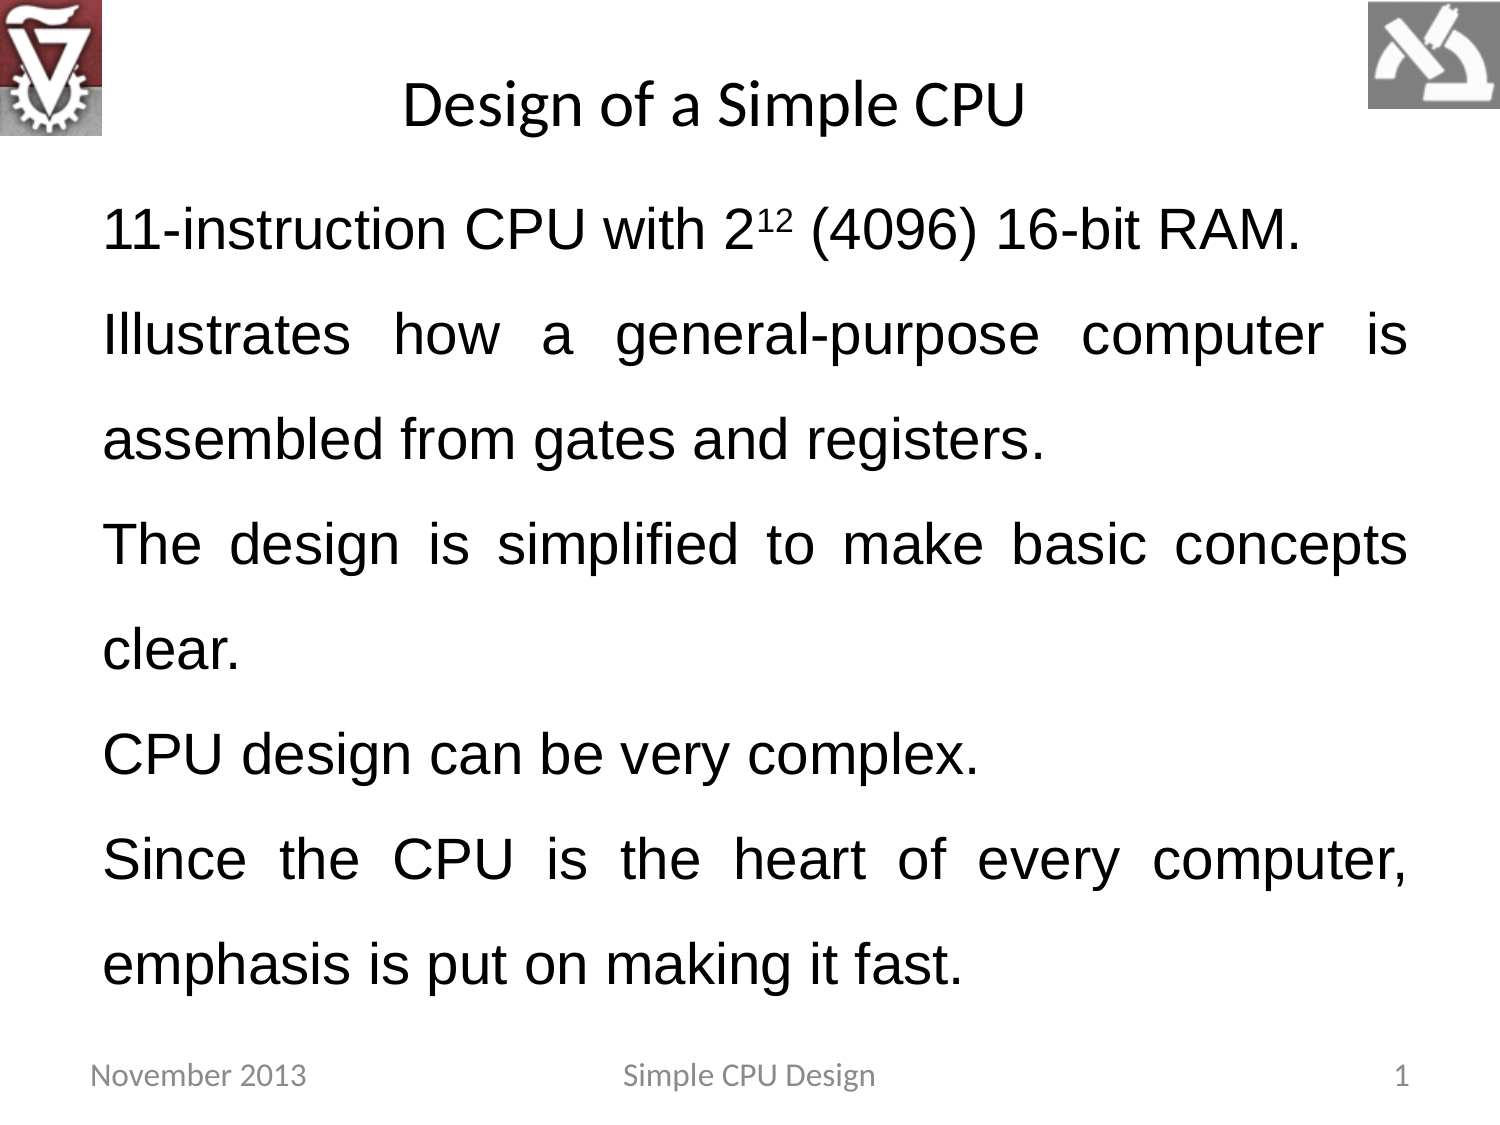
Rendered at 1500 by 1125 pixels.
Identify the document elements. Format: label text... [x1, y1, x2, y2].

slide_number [75, 1042, 425, 1103]
text_box 11-instruction CPU with 212 (4096) 16-bit RAM. Illustrates how a general-purpose computer is assembled from gates and registers. The design is simplified to make basic concepts clear. CPU design can be very complex. Since the CPU is the heart of every computer, emphasis is put on making it fast. [87, 149, 1425, 1004]
slide_number 1 [1074, 1042, 1425, 1103]
footer Simple CPU Design [512, 1042, 988, 1103]
picture [1368, 1, 1500, 109]
picture [0, 0, 102, 136]
text_box Design of a Simple CPU [321, 52, 1110, 147]
